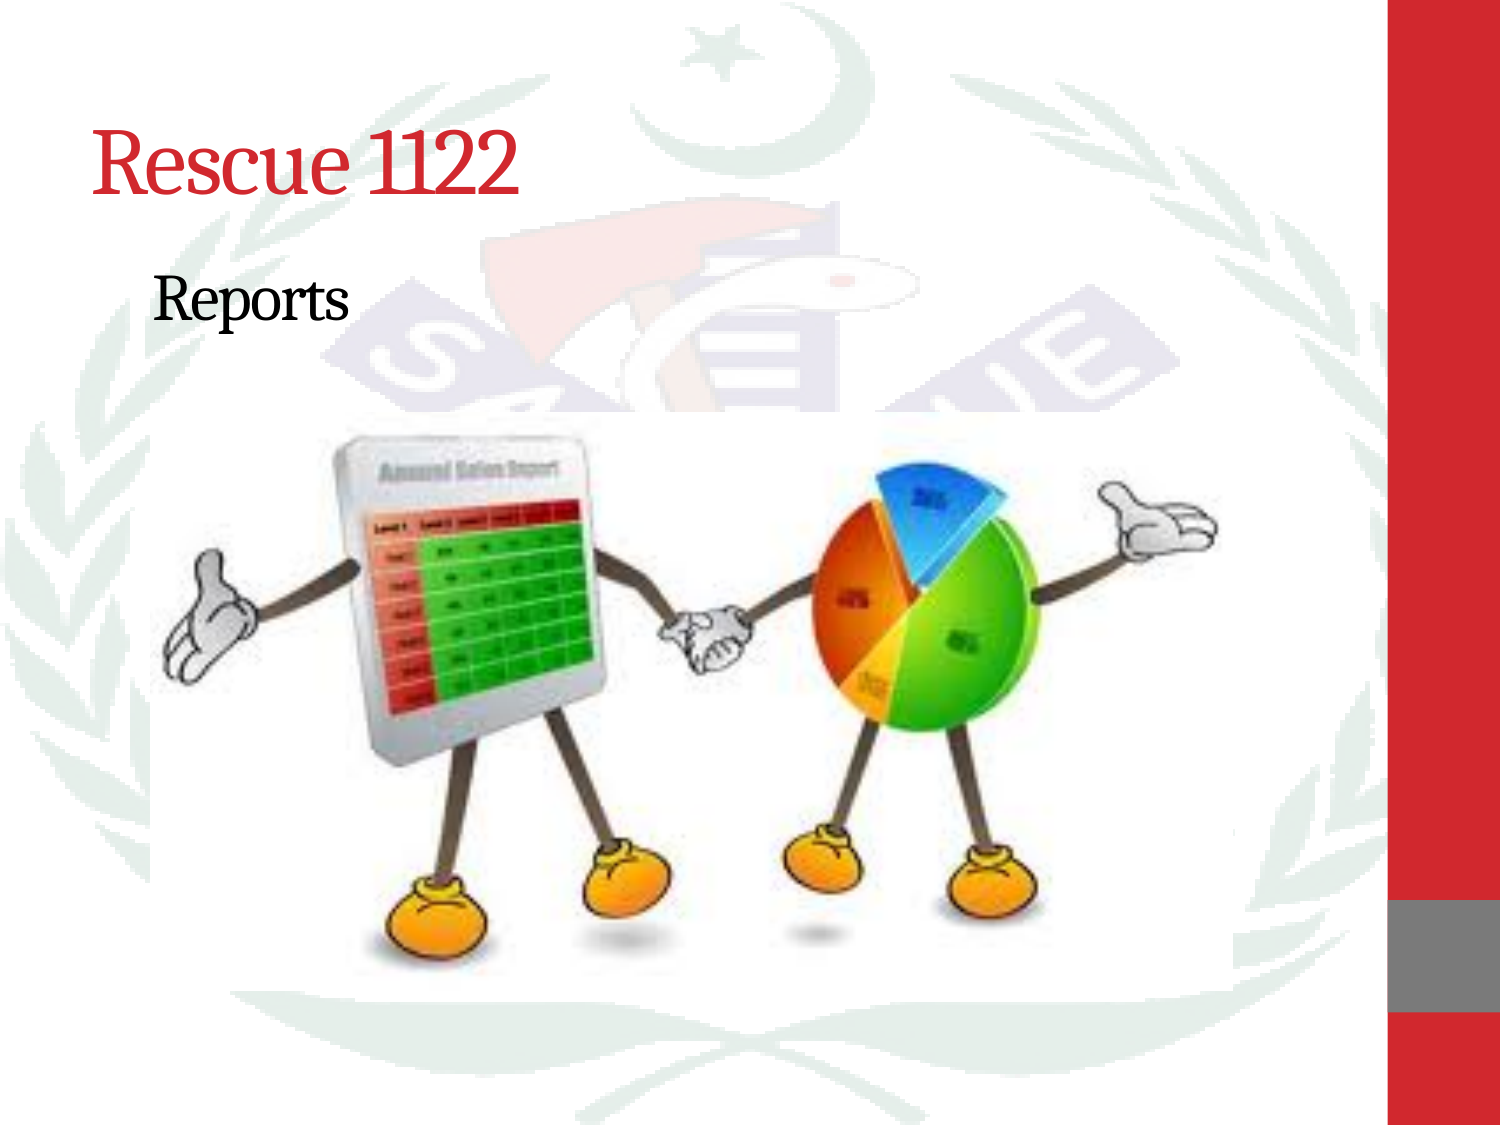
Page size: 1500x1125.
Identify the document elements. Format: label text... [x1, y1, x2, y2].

title Rescue 1122 [75, 62, 1325, 250]
text_box Reports [137, 200, 1388, 388]
picture [149, 411, 1233, 992]
